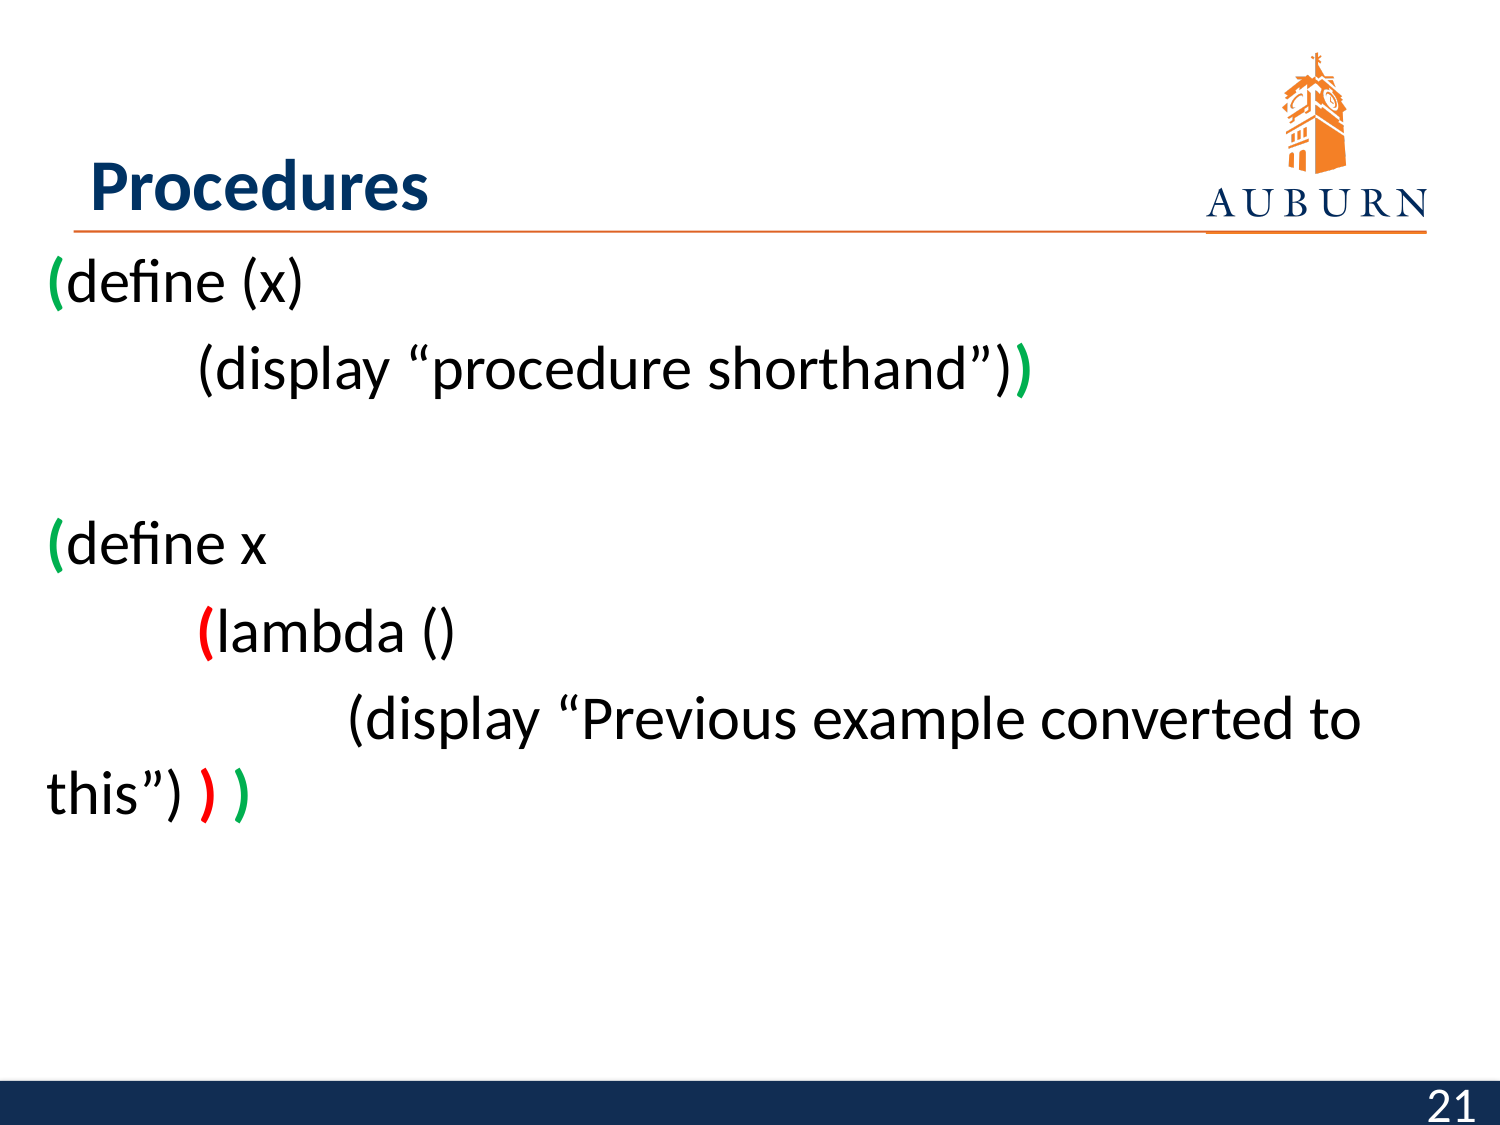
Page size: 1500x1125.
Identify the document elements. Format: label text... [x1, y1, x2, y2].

title Procedures [75, 45, 1031, 232]
slide_number 21 [1154, 1080, 1492, 1125]
list (define (x) (display “procedure shorthand”)) (define x (lambda () (display “Previous example converted to this”) ) ) [32, 232, 1492, 976]
